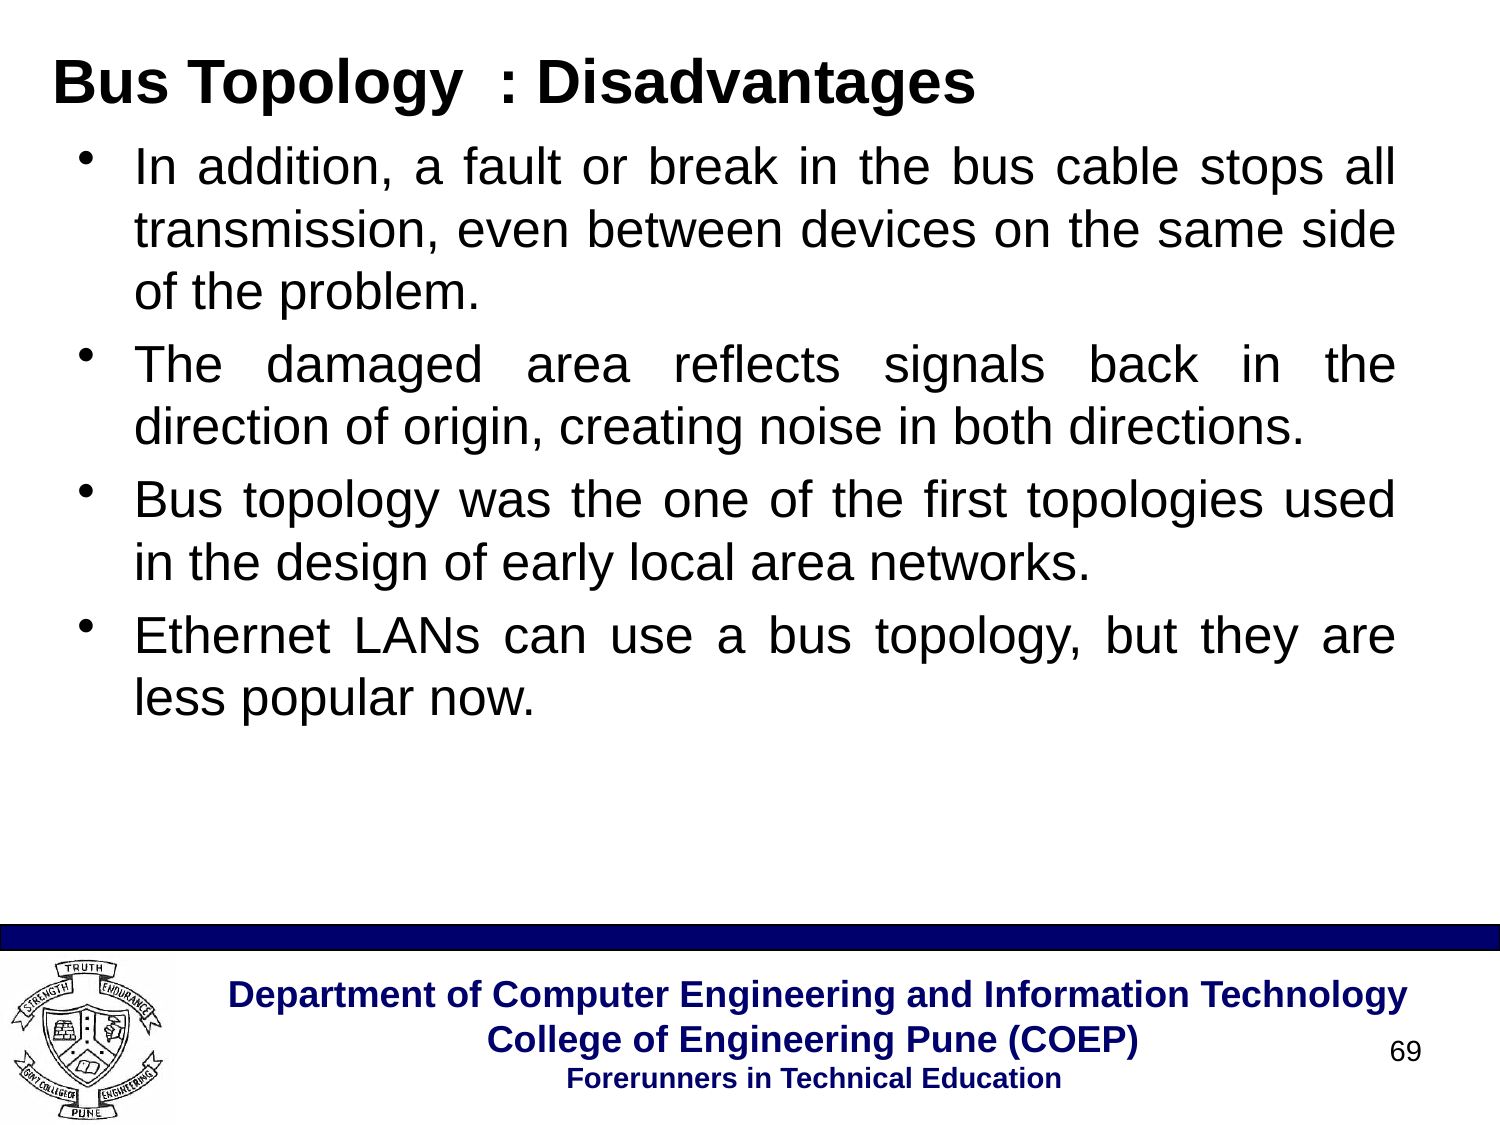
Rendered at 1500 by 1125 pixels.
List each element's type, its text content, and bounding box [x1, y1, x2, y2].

text_box 69 [1374, 1024, 1450, 1088]
picture [0, 954, 176, 1125]
title Bus Topology : Disadvantages [37, 44, 1426, 113]
list In addition, a fault or break in the bus cable stops all transmission, even between devices on the same side of the problem. The damaged area reflects signals back in the direction of origin, creating noise in both directions. Bus topology was the one of the first topologies used in the design of early local area networks. Ethernet LANs can use a bus topology, but they are less popular now. [62, 124, 1413, 888]
text_box [0, 924, 1500, 950]
text_box [112, 113, 1350, 635]
